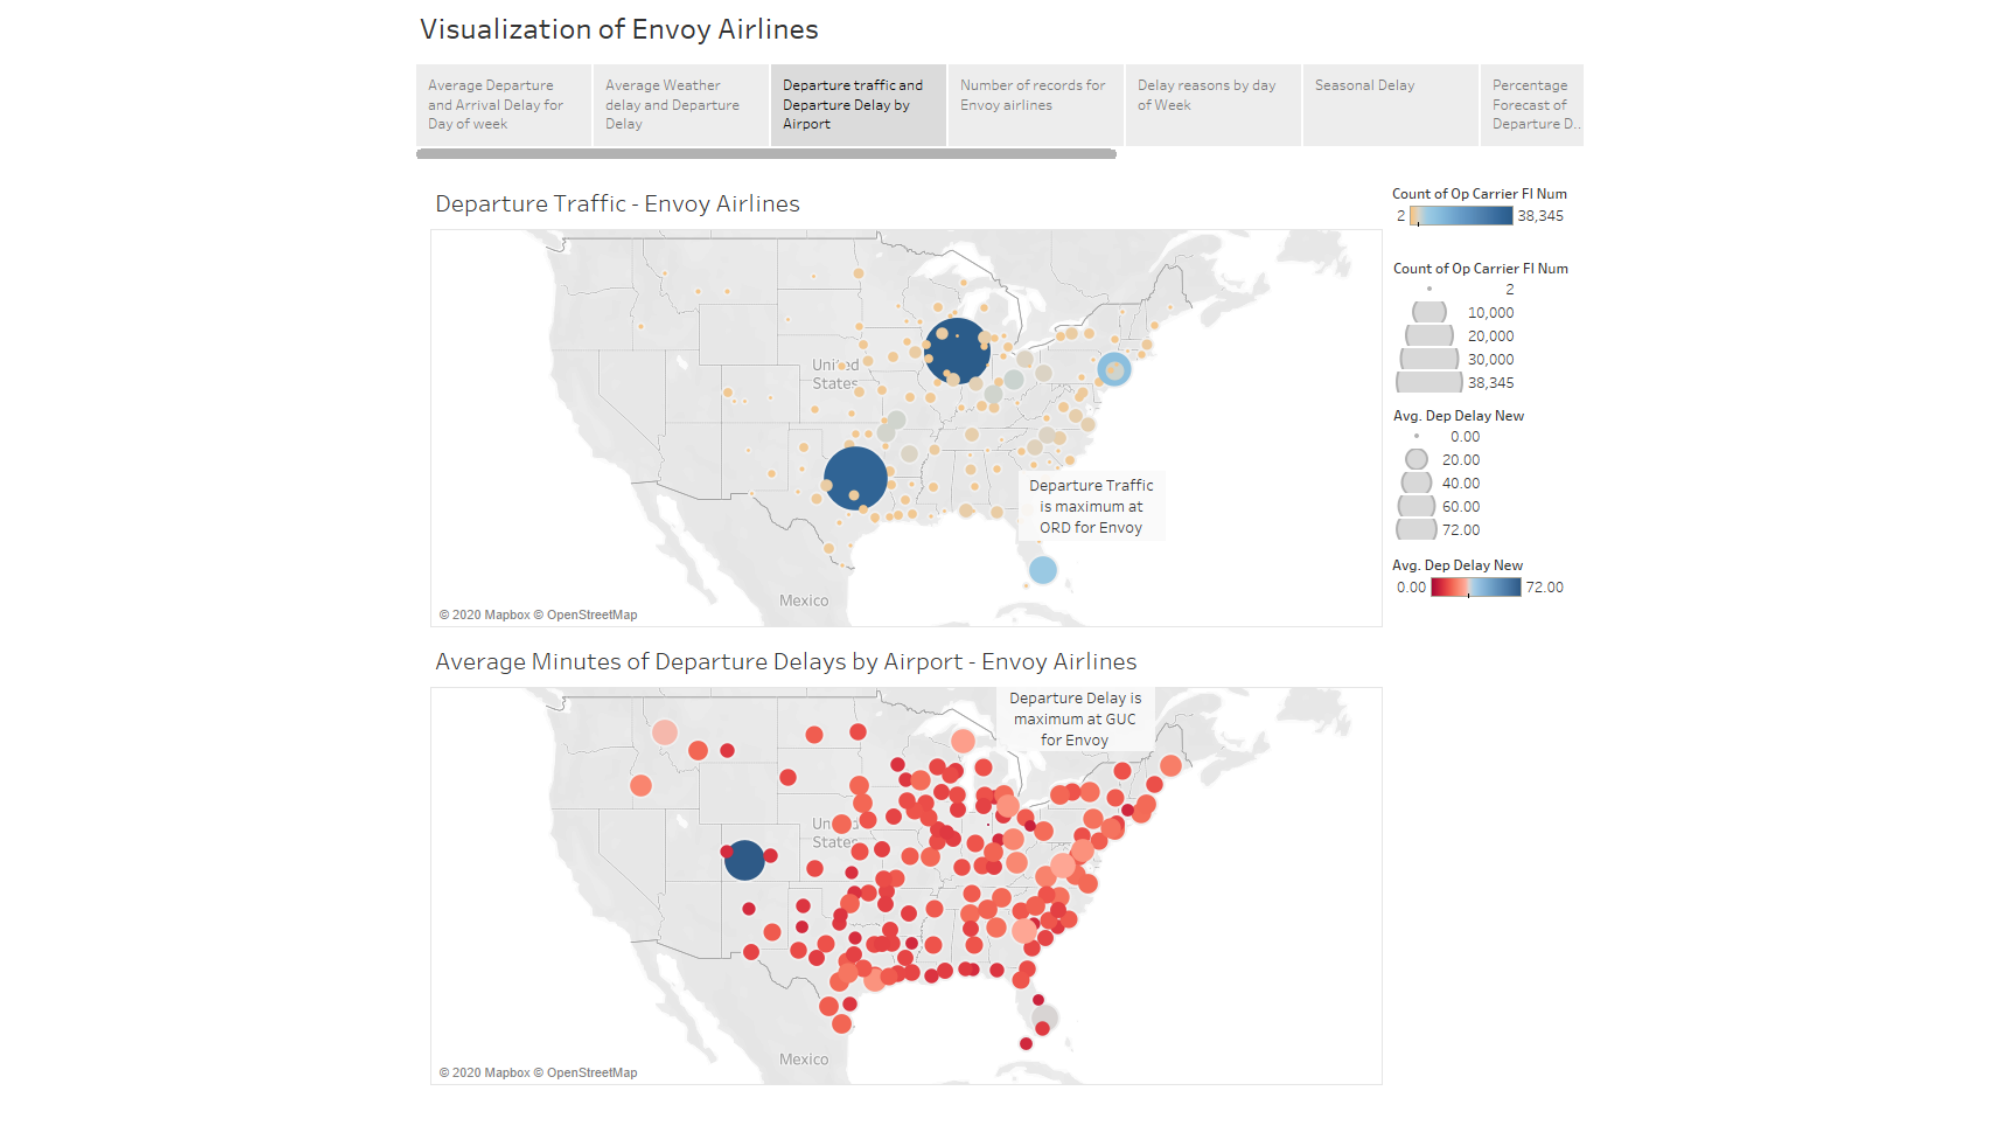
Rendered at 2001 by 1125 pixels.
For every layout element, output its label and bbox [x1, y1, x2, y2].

picture [407, 0, 1593, 1125]
